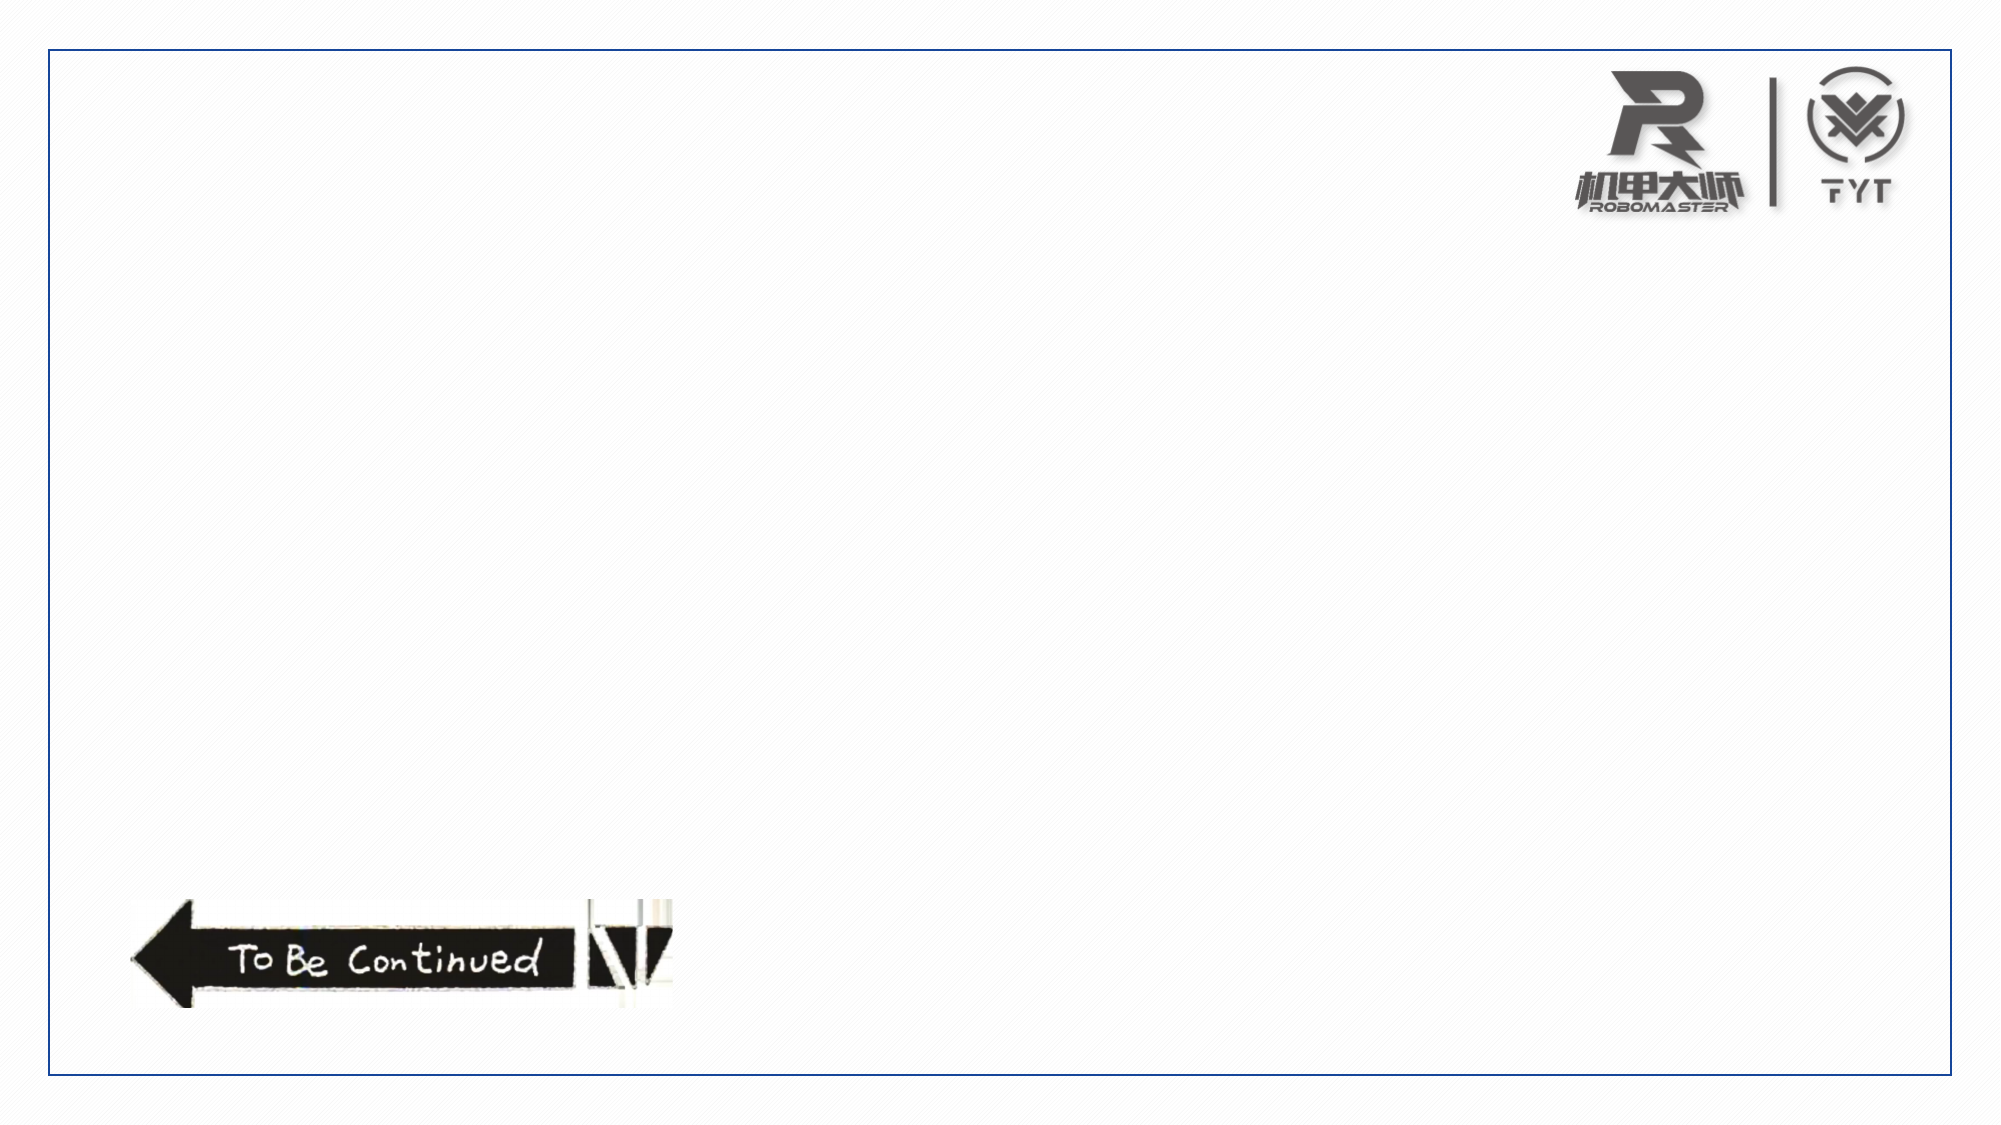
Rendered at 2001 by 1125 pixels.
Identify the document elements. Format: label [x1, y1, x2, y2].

picture [130, 898, 673, 1008]
picture [1571, 48, 1941, 229]
